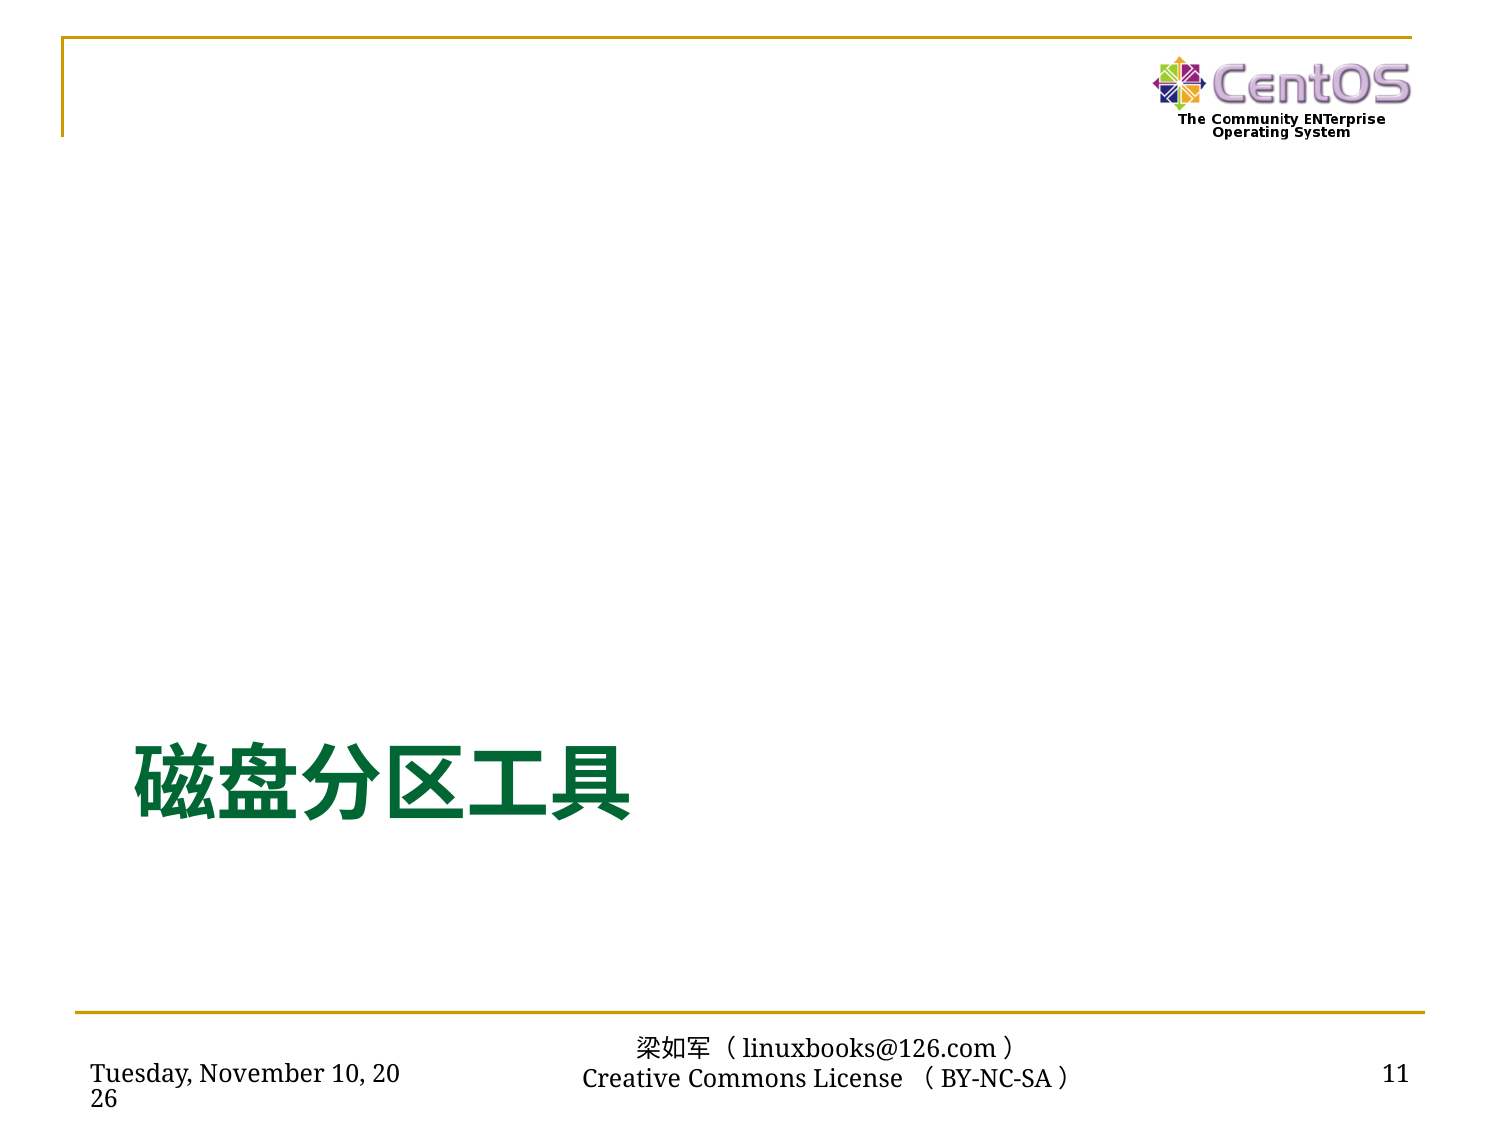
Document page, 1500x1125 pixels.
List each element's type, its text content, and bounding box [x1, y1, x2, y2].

footer 梁如军（linuxbooks@126.com） Creative Commons License（BY-NC-SA） [395, 1024, 1270, 1101]
title 磁盘分区工具 [118, 722, 1394, 947]
slide_number 11 [1074, 1023, 1426, 1100]
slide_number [74, 1023, 426, 1100]
picture [1151, 54, 1412, 140]
